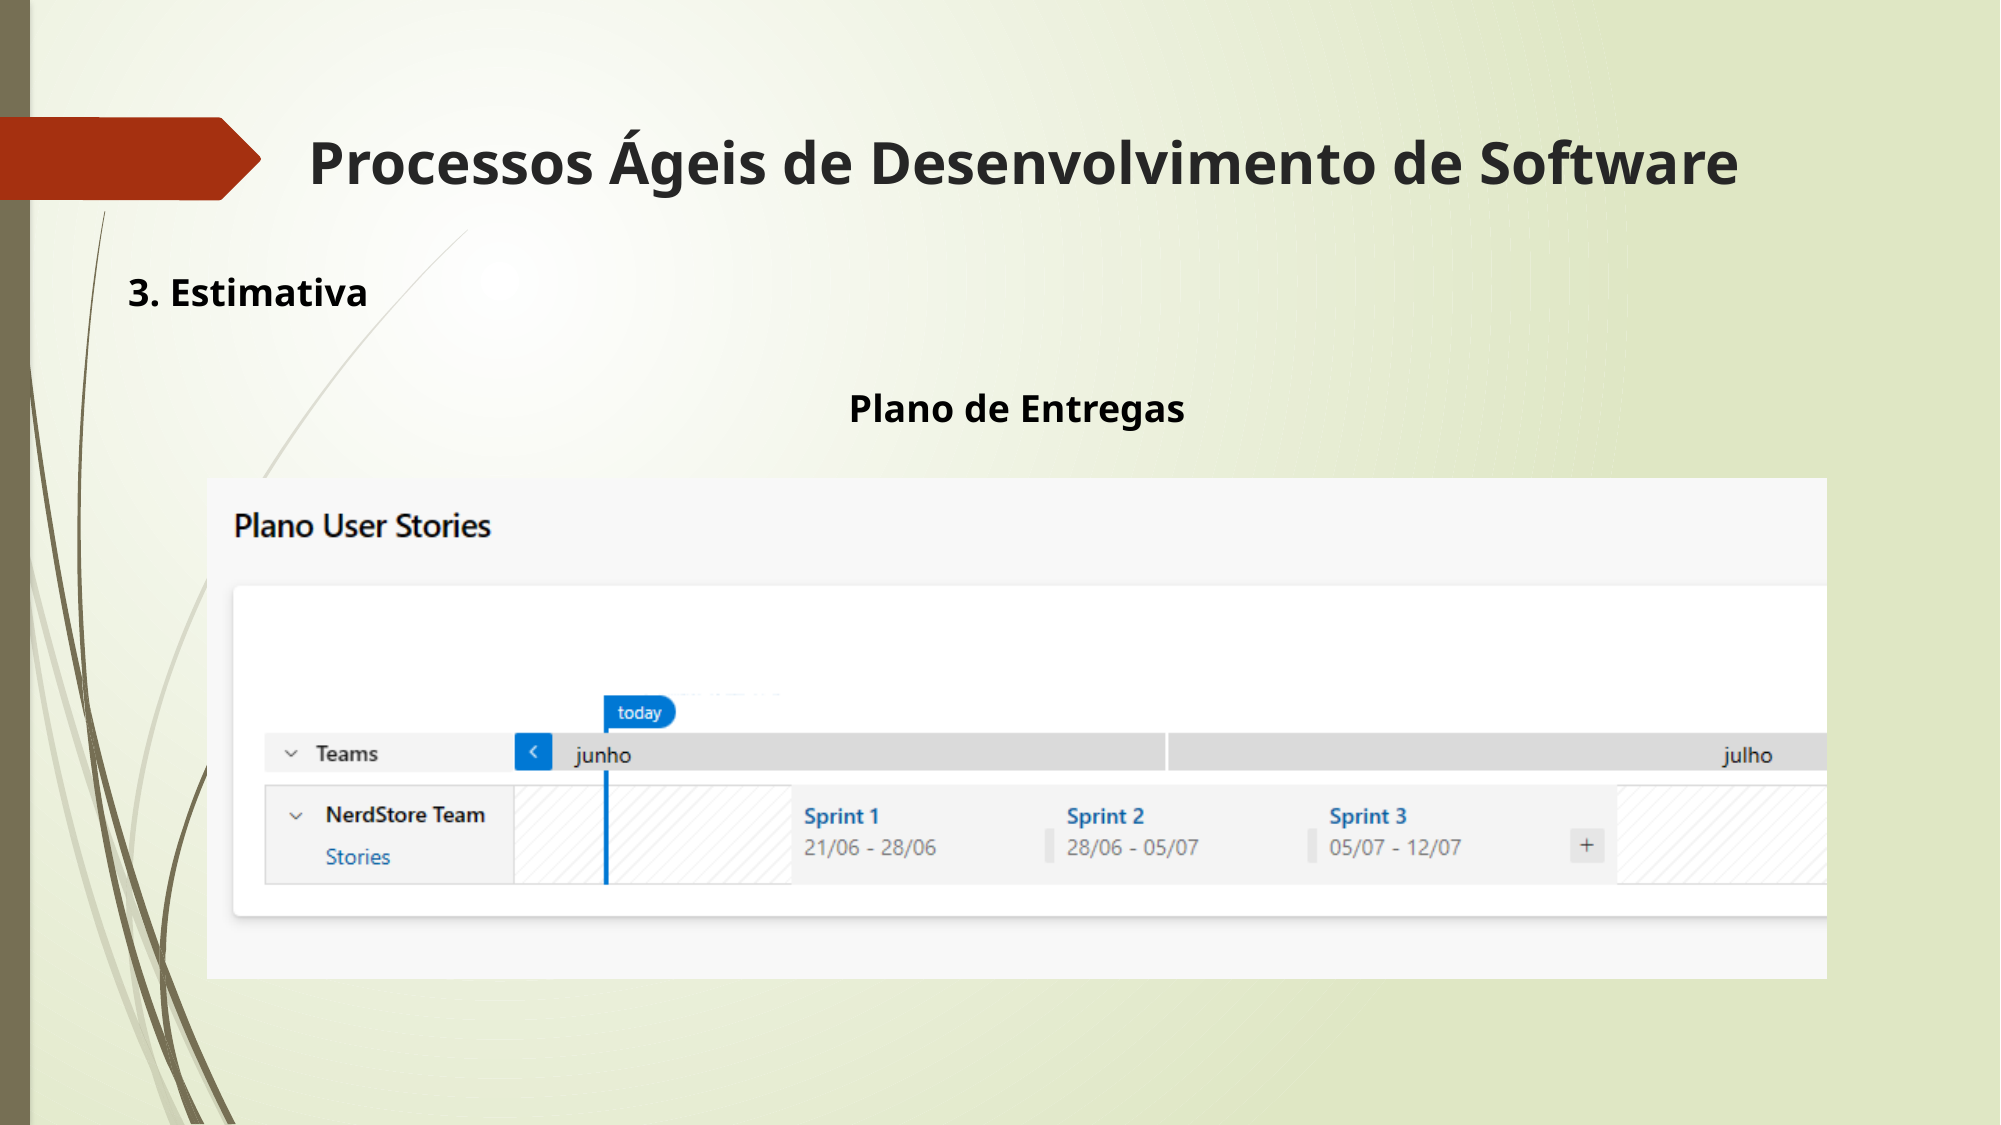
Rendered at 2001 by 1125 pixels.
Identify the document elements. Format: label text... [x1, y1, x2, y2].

picture [207, 477, 1827, 979]
text_box Plano de Entregas [790, 377, 1244, 438]
text_box 3. Estimativa [113, 261, 562, 322]
title Processos Ágeis de Desenvolvimento de Software [293, 118, 1777, 222]
